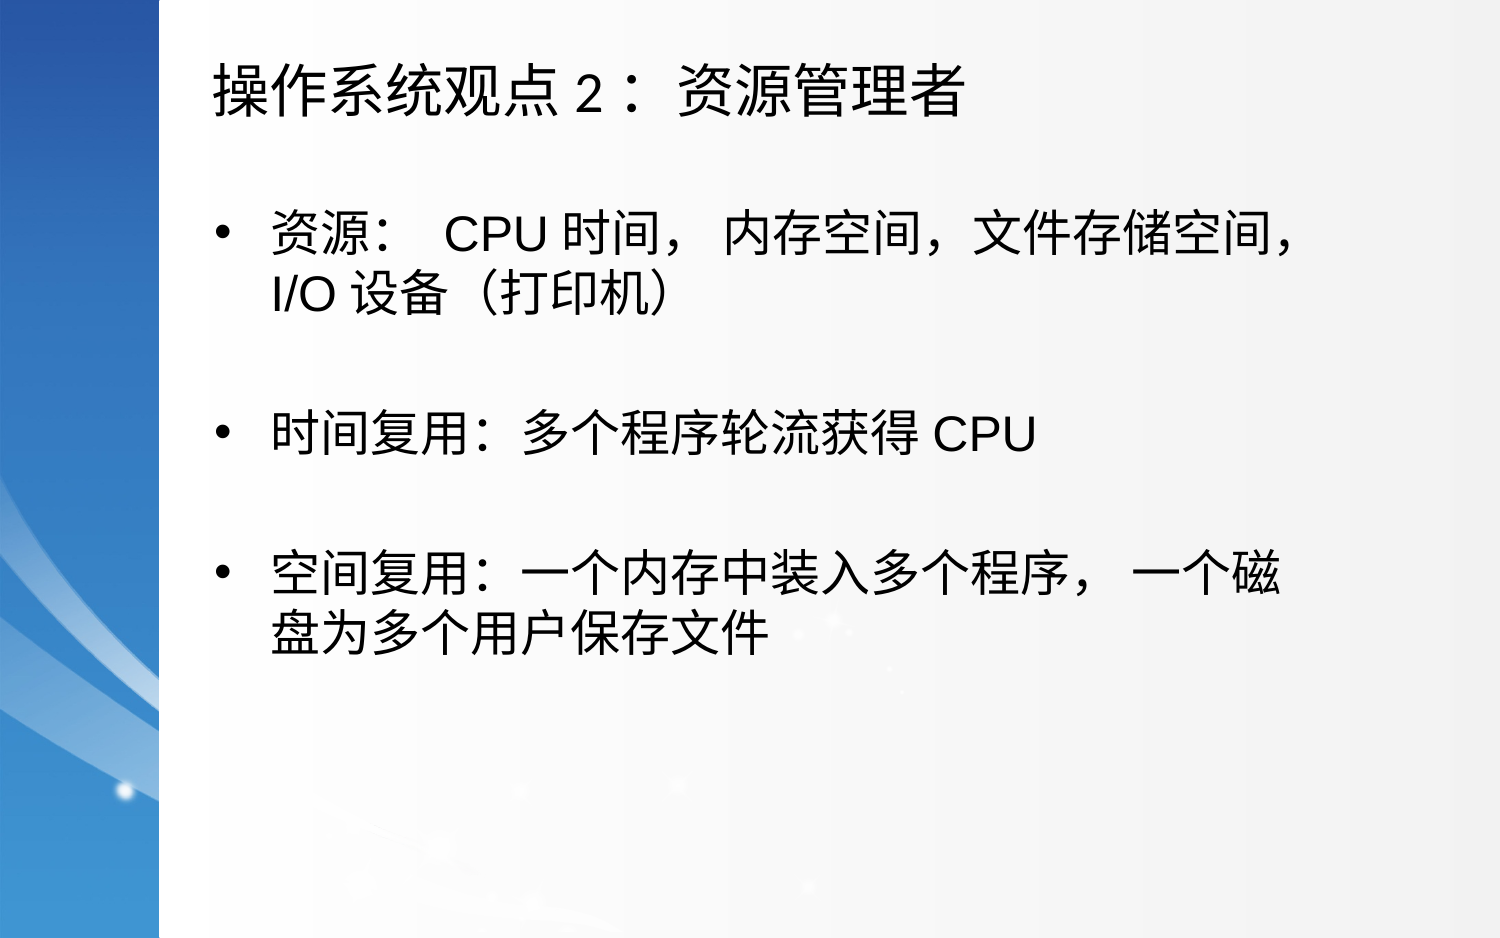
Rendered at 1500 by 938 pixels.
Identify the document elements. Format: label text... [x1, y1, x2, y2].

picture [0, 0, 1500, 938]
text_box 操作系统观点2：资源管理者 [195, 11, 1357, 168]
list 资源： CPU时间， 内存空间，文件存储空间，I/O设备（打印机） 时间复用：多个程序轮流获得CPU 空间复用：一个内存中装入多个程序， 一个磁盘为多个用户保存文件 [199, 193, 1313, 813]
